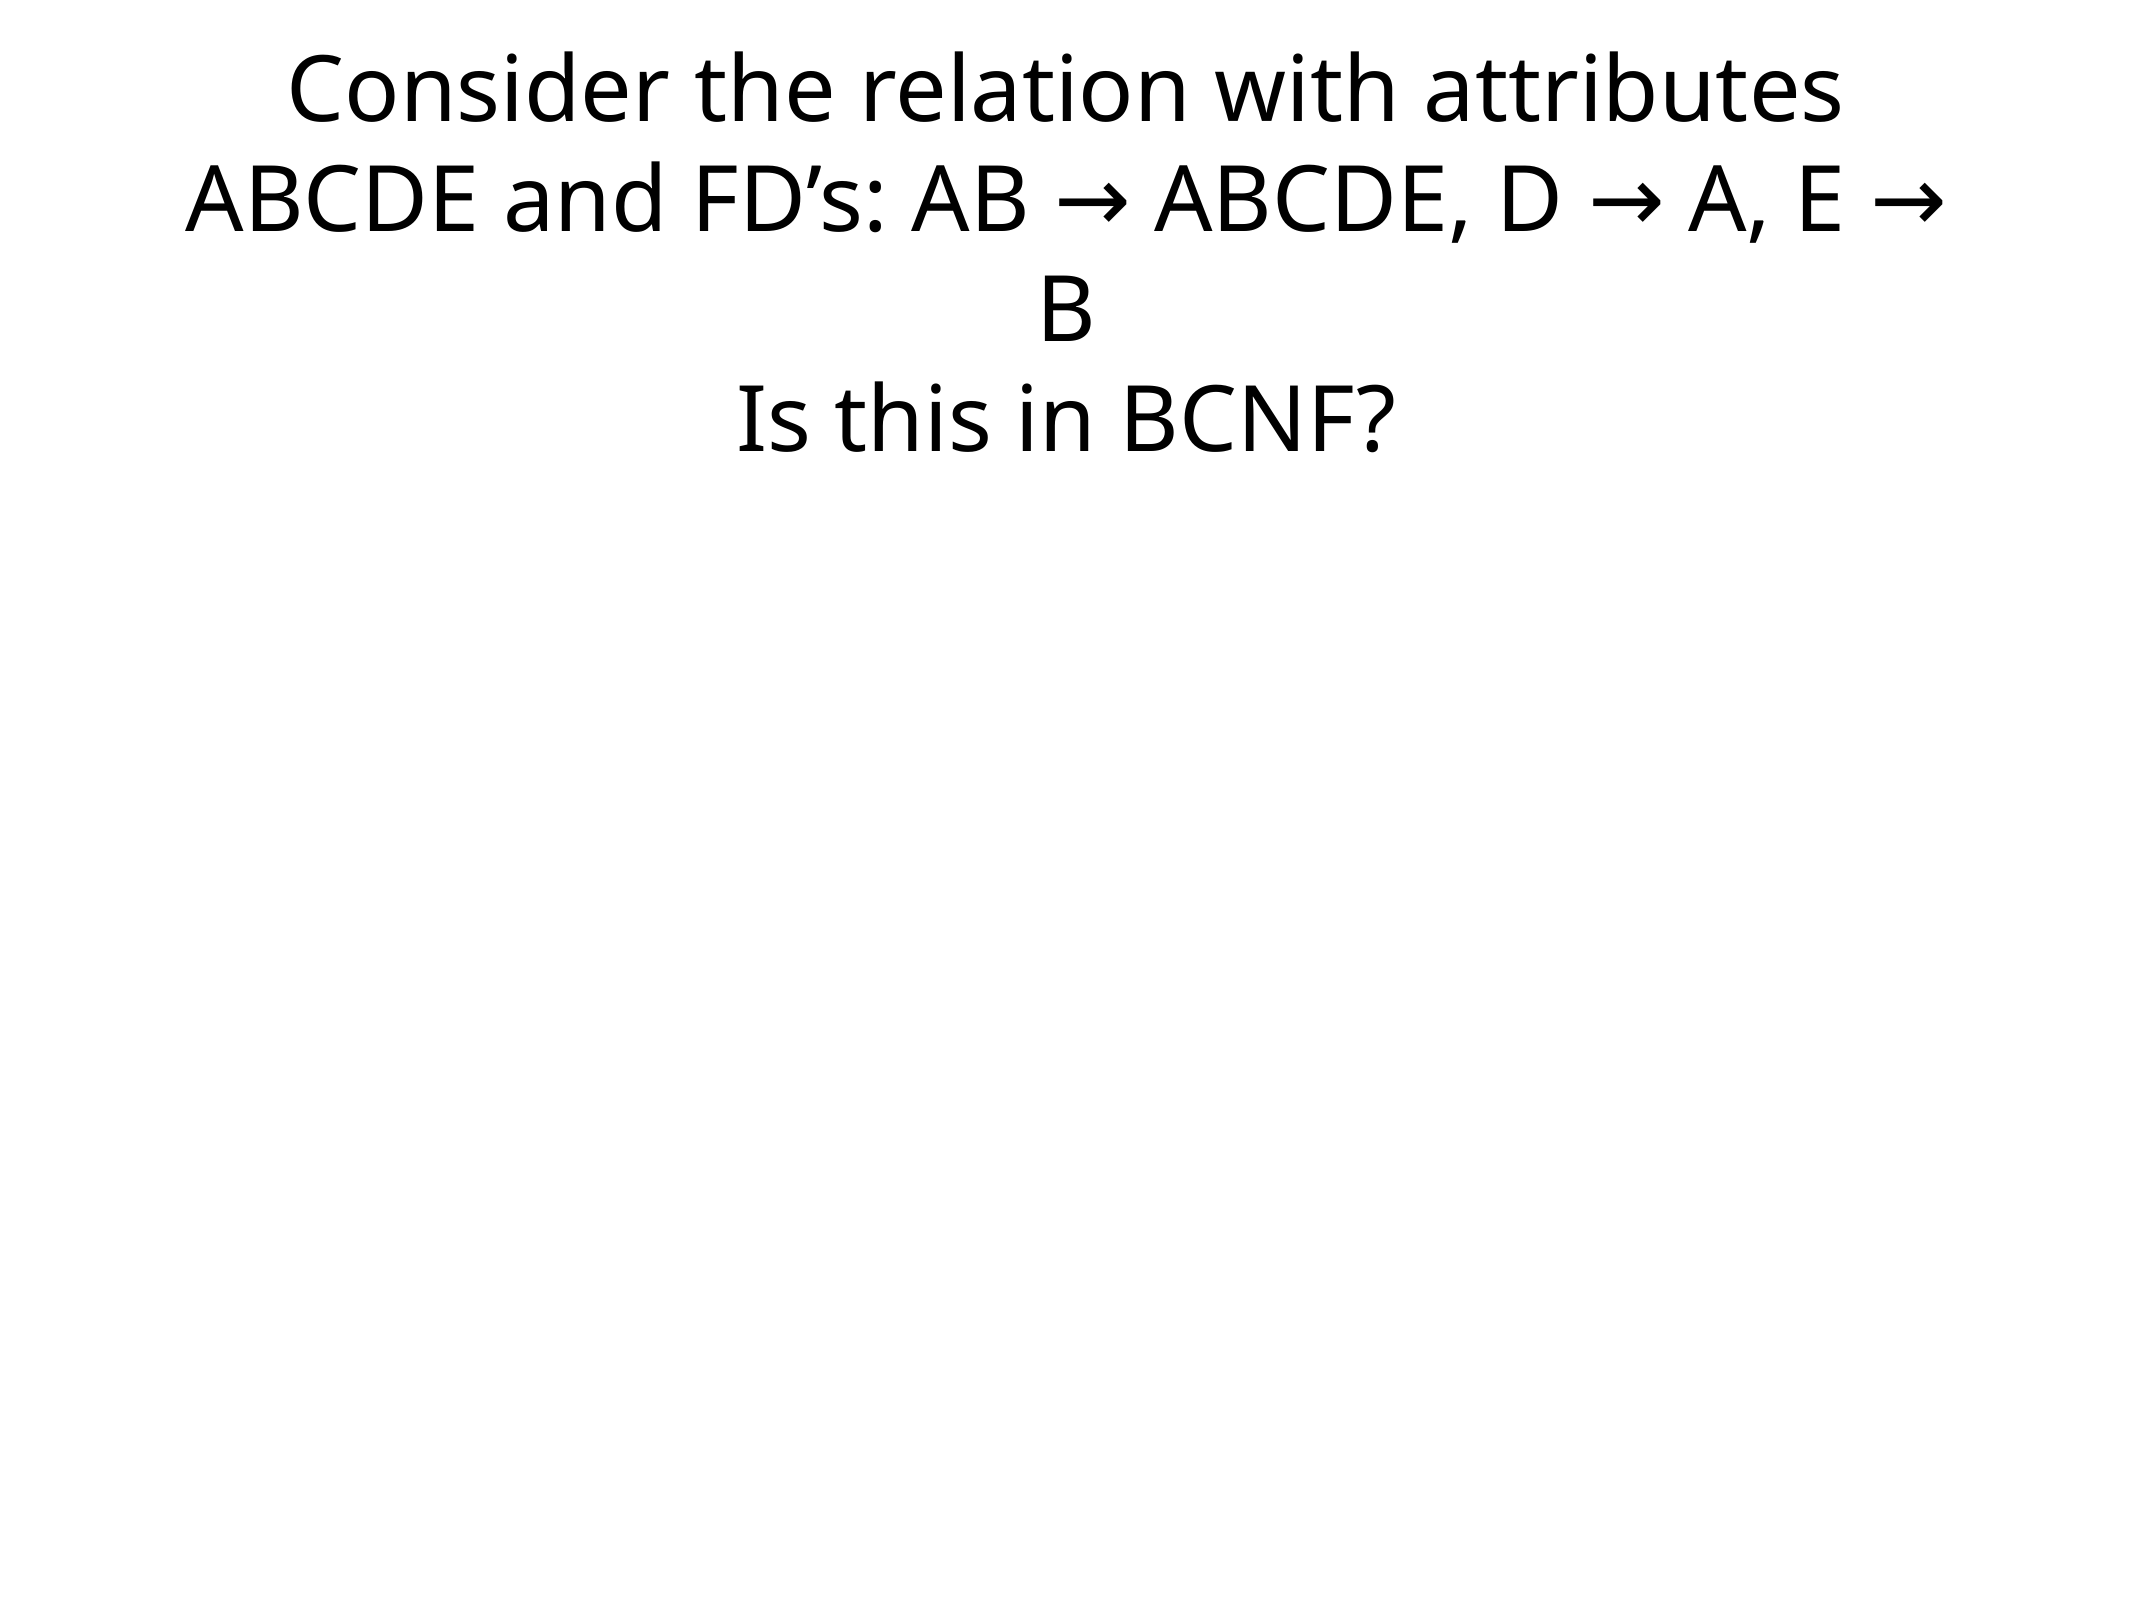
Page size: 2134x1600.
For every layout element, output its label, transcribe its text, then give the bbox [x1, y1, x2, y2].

title Consider the relation with attributes ABCDE and FD’s: AB → ABCDE, D → A, E → B Is this in BCNF? [155, 72, 1978, 428]
